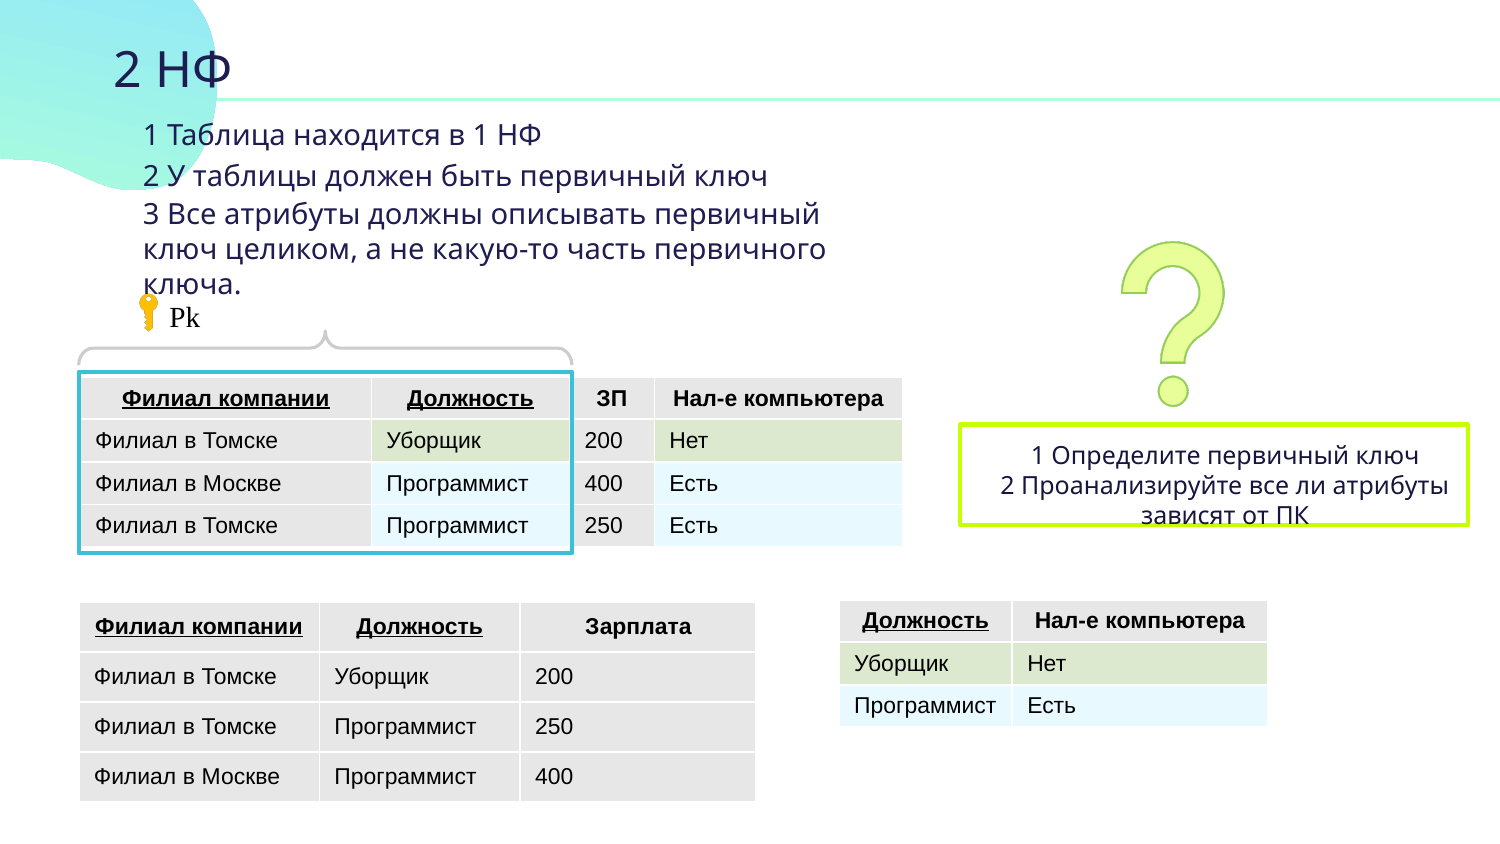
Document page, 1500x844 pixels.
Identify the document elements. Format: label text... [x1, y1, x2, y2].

table_cell Уборщик [840, 643, 1011, 684]
table_header Должность [840, 601, 1011, 641]
table_cell Программист [840, 686, 1011, 726]
table_header Зарплата [521, 603, 755, 651]
picture [127, 291, 169, 333]
text_box 3 Все атрибуты должны описывать первичный ключ целиком, а не какую-то часть первичного ключа. [105, 180, 901, 281]
table_cell 200 [521, 653, 755, 701]
table_cell Программист [320, 753, 519, 801]
table_cell 250 [574, 505, 654, 546]
table_cell 400 [574, 463, 654, 504]
text_box 1 Таблица находится в 1 НФ [105, 101, 873, 141]
table_header ЗП [574, 378, 654, 418]
table_cell Программист [320, 703, 519, 751]
table_cell Есть [655, 463, 902, 504]
table_header Нал-е компьютера [1013, 601, 1267, 641]
table_cell Филиал в Томске [80, 653, 319, 701]
table_header Должность [320, 603, 519, 651]
text_box 1 Определите первичный ключ 2 Проанализируйте все ли атрибуты зависят от ПК [958, 422, 1470, 527]
table_cell Филиал в Москве [80, 753, 319, 801]
text_box Pk [167, 291, 232, 341]
text_box [77, 370, 574, 555]
table_header Филиал компании [80, 603, 319, 651]
table_cell Уборщик [320, 653, 519, 701]
table_cell Есть [1013, 686, 1267, 726]
table_header Нал-е компьютера [655, 378, 902, 418]
title 2 НФ [99, 22, 1098, 112]
table_cell Есть [655, 505, 902, 546]
table_cell Нет [1013, 643, 1267, 684]
table_cell 400 [521, 753, 755, 801]
picture [1077, 228, 1269, 420]
text_box [0, 0, 207, 186]
table_cell Нет [655, 420, 902, 461]
table_cell 200 [574, 420, 654, 461]
text_box [77, 330, 573, 366]
table_cell 250 [521, 703, 755, 751]
text_box 2 У таблицы должен быть первичный ключ [105, 141, 901, 180]
table_cell Филиал в Томске [80, 703, 319, 751]
